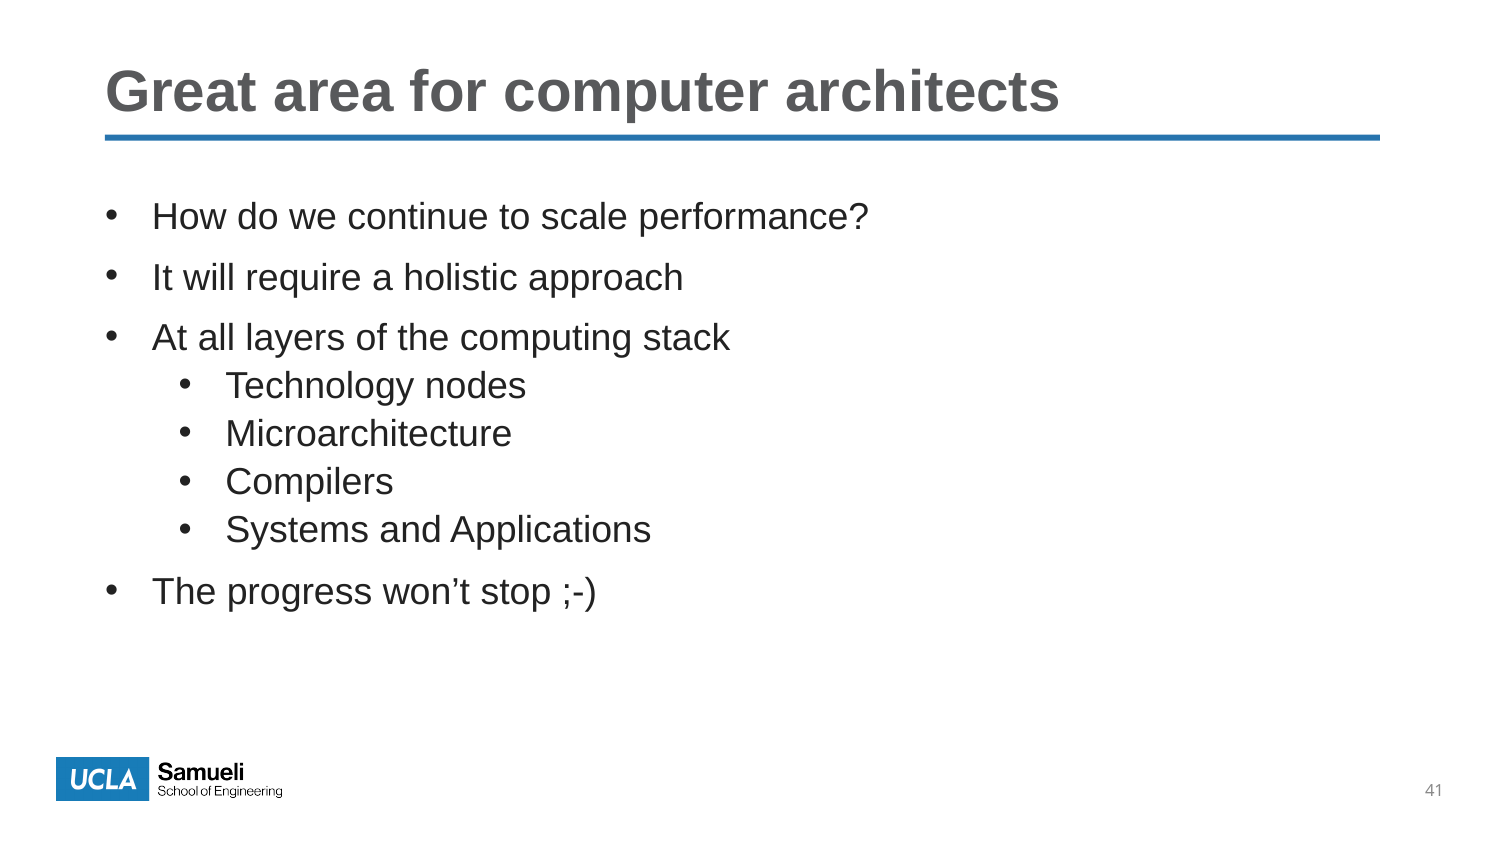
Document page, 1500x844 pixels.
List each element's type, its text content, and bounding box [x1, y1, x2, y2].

slide_number 41 [1425, 780, 1500, 840]
title Great area for computer architects [105, 60, 1380, 125]
list How do we continue to scale performance? It will require a holistic approach At all layers of the computing stack Technology nodes Microarchitecture Compilers Systems and Applications The progress won’t stop ;-) [105, 191, 1370, 726]
picture [56, 757, 282, 801]
